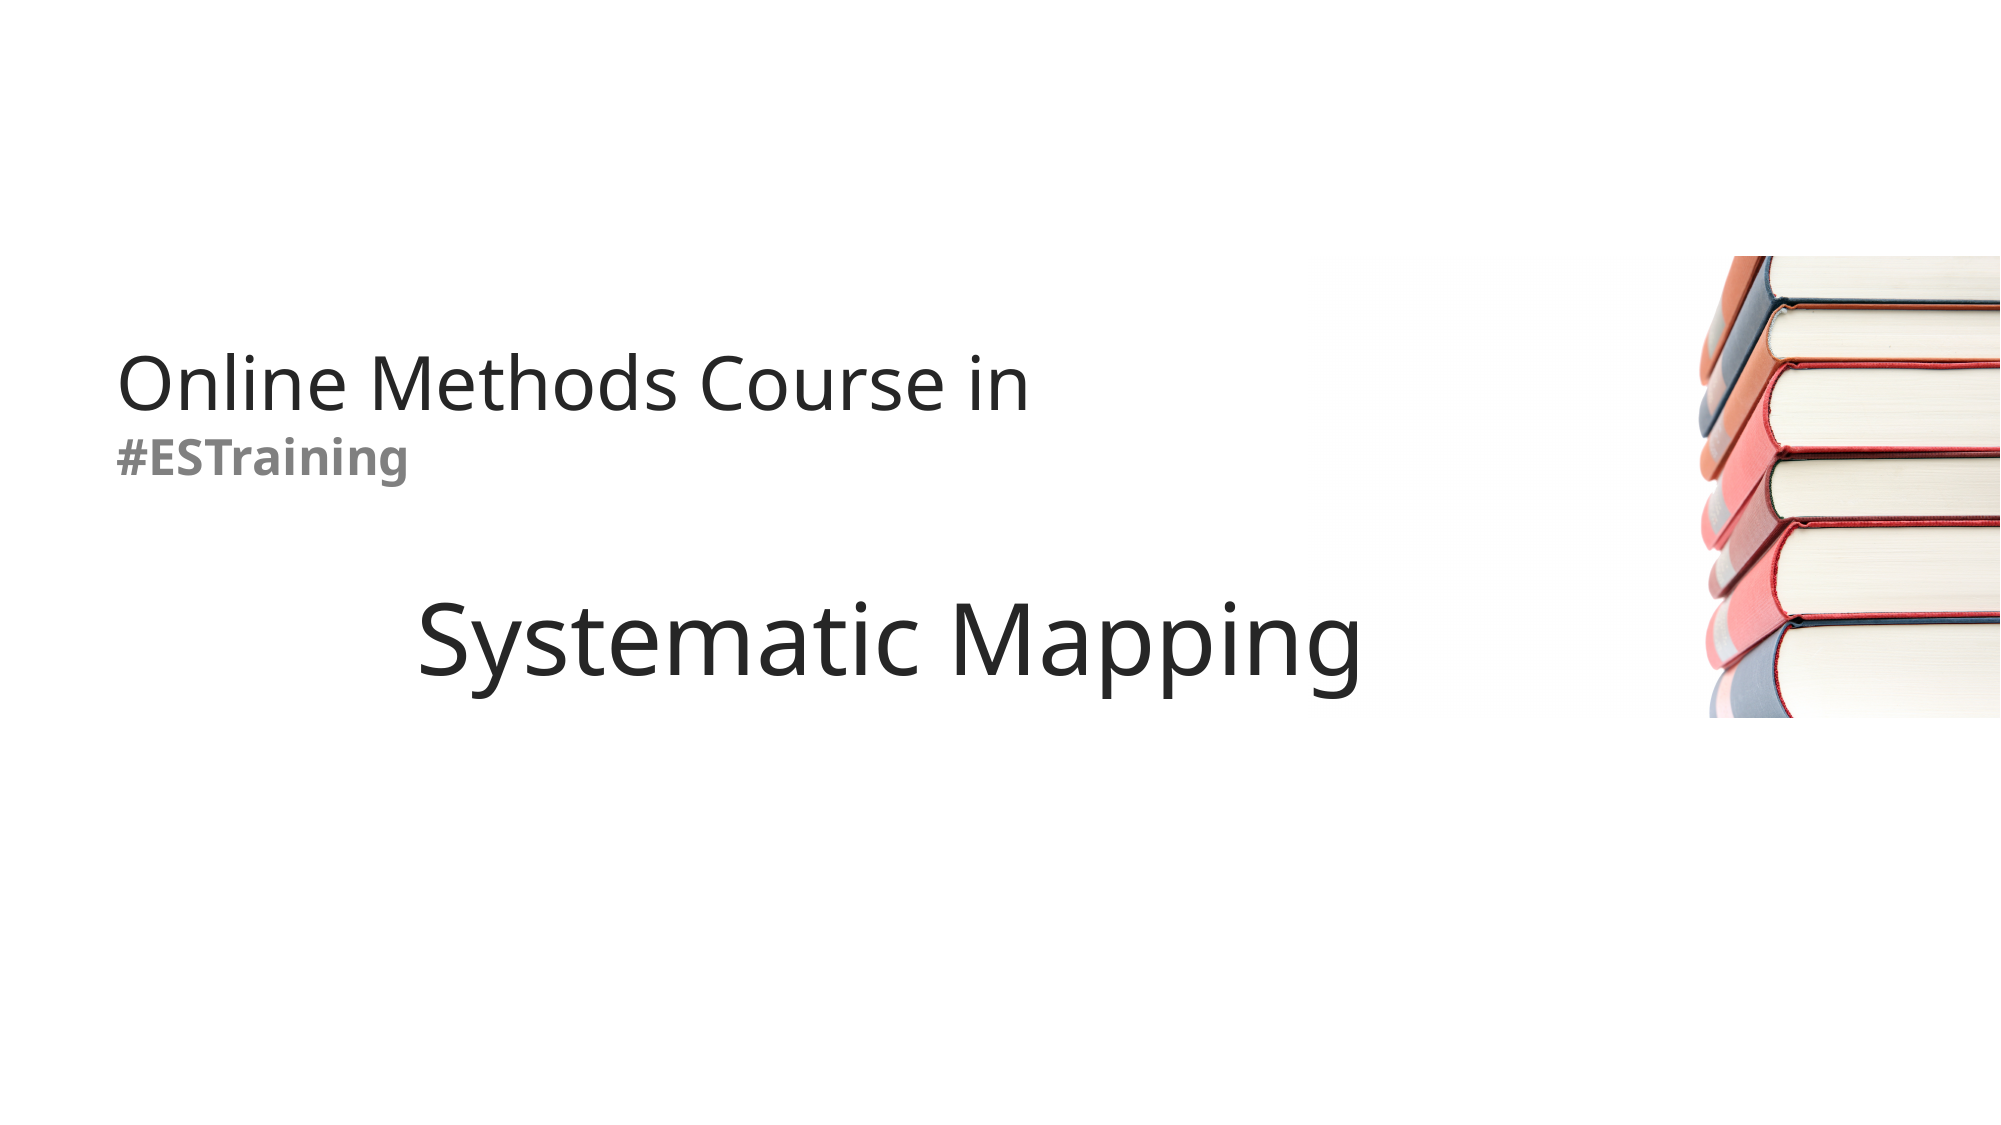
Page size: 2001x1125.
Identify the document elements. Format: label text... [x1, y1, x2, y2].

picture [1308, 256, 2000, 718]
text_box Online Methods Course in #ESTraining Systematic Mapping [101, 327, 1308, 703]
